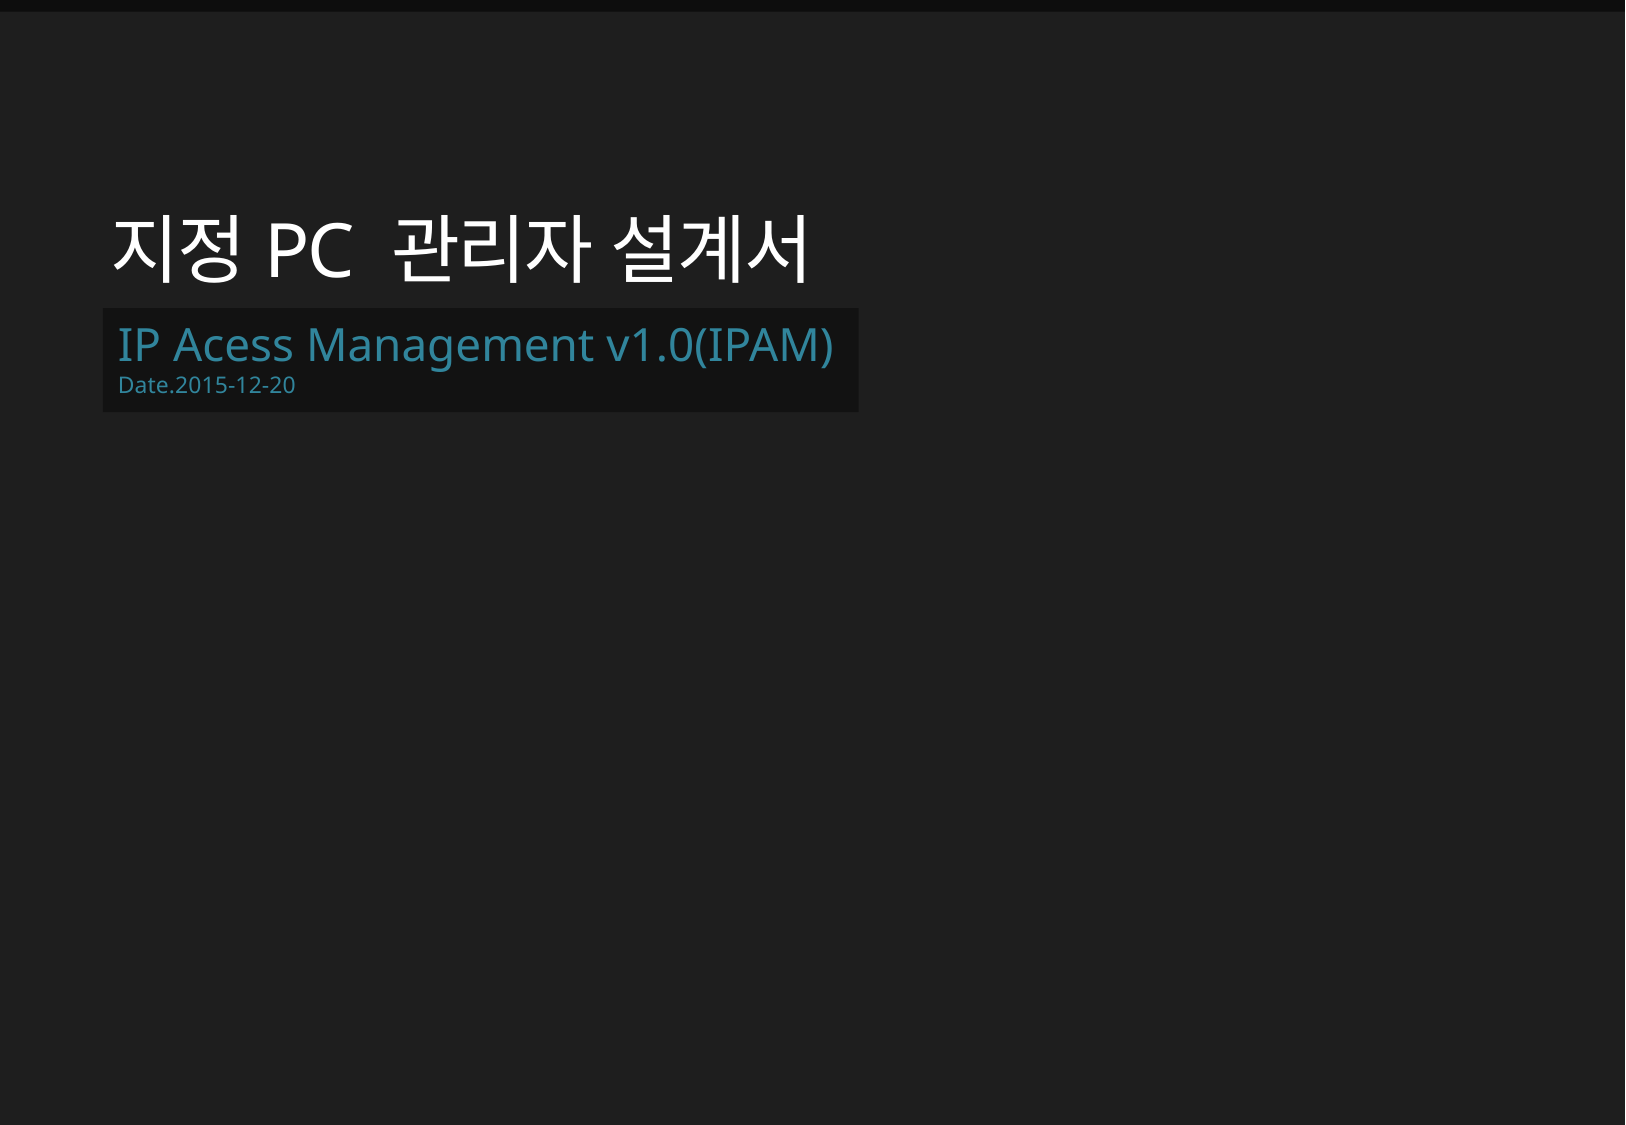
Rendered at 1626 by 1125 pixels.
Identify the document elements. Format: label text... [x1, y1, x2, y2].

subtitle IP Acess Management v1.0(IPAM) Date.2015-12-20 [102, 308, 859, 413]
title 지정PC 관리자 설계서 [95, 184, 1559, 311]
